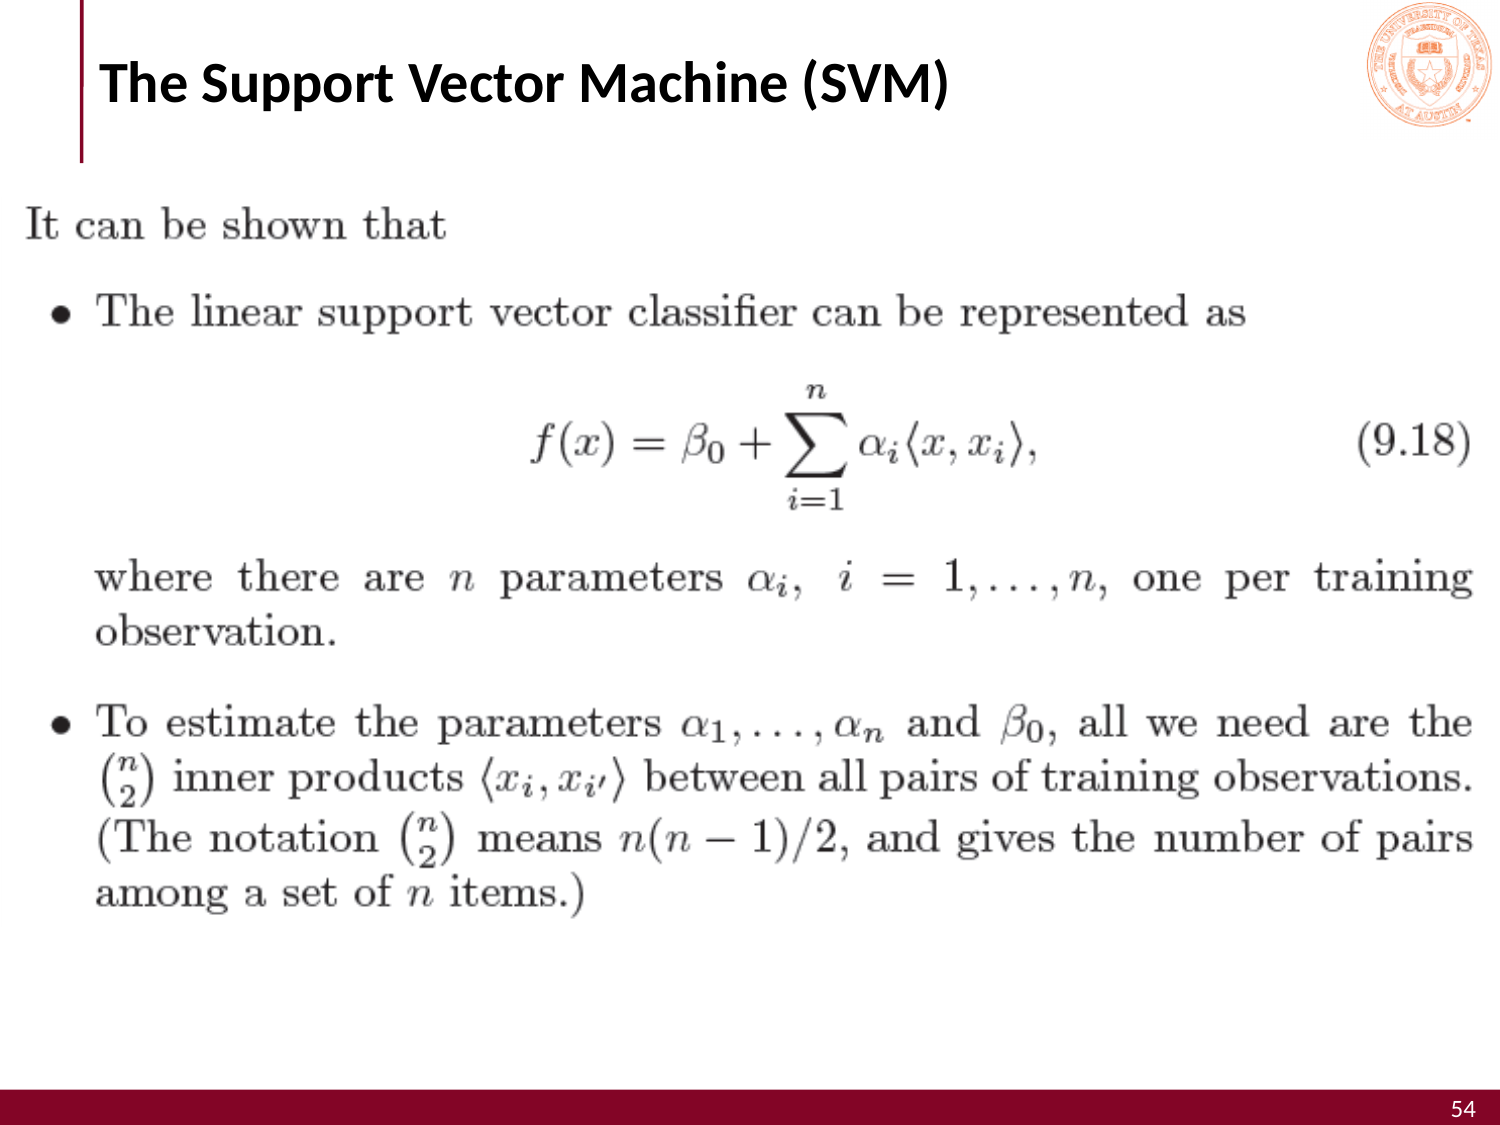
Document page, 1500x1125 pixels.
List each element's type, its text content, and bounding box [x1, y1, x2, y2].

picture [0, 197, 1500, 927]
slide_number 54 [1141, 1077, 1492, 1125]
title The Support Vector Machine (SVM) [84, 37, 1380, 122]
picture [1360, 0, 1498, 140]
